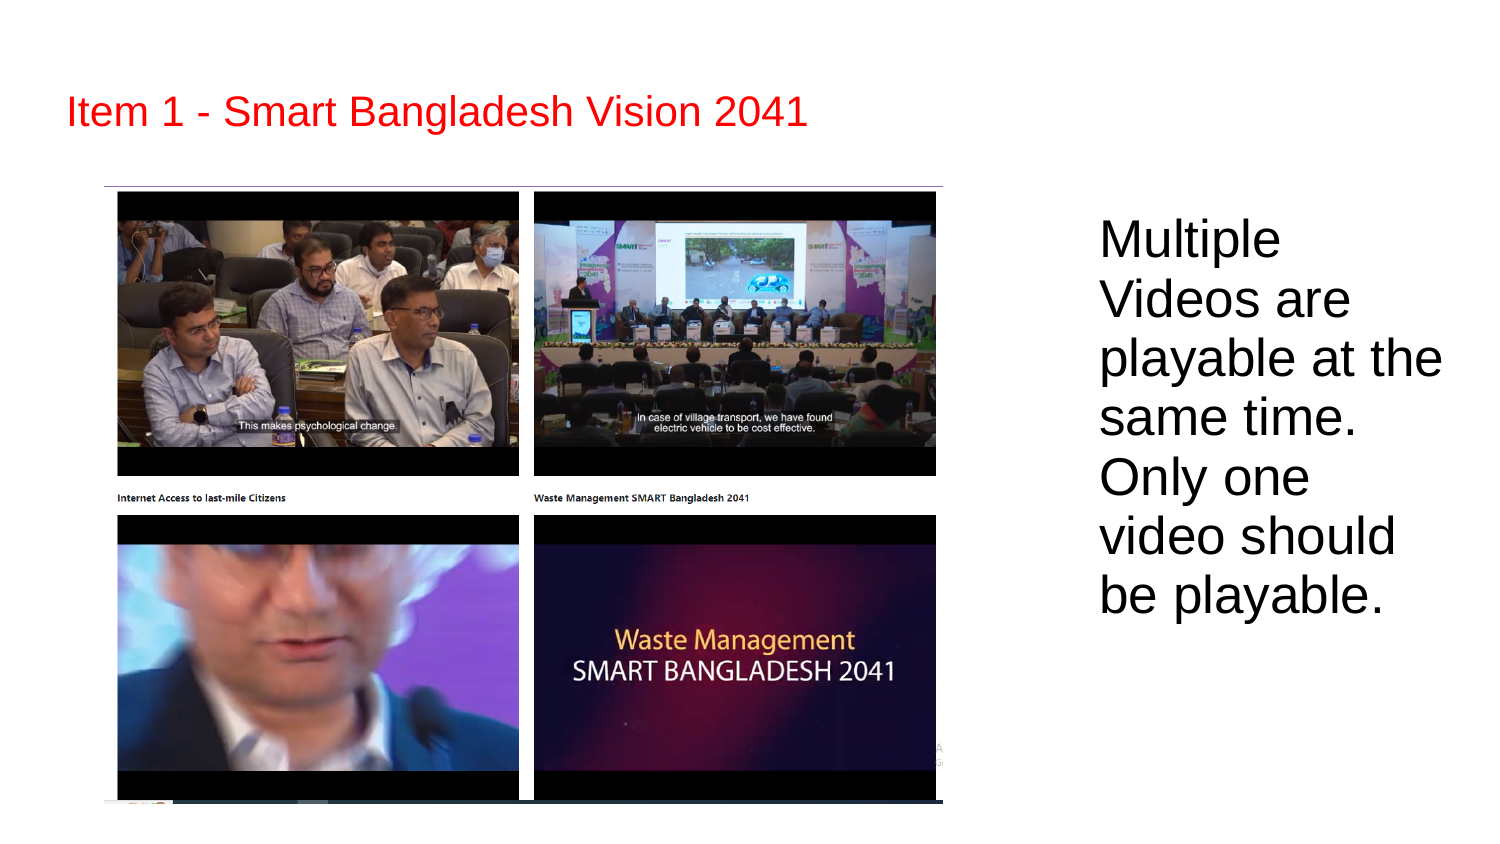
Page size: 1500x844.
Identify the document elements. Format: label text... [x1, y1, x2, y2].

title Multiple Videos are playable at the same time. Only one video should be playable. [1084, 194, 1462, 664]
picture [104, 186, 944, 804]
title Item 1 - Smart Bangladesh Vision 2041 [51, 72, 1449, 167]
